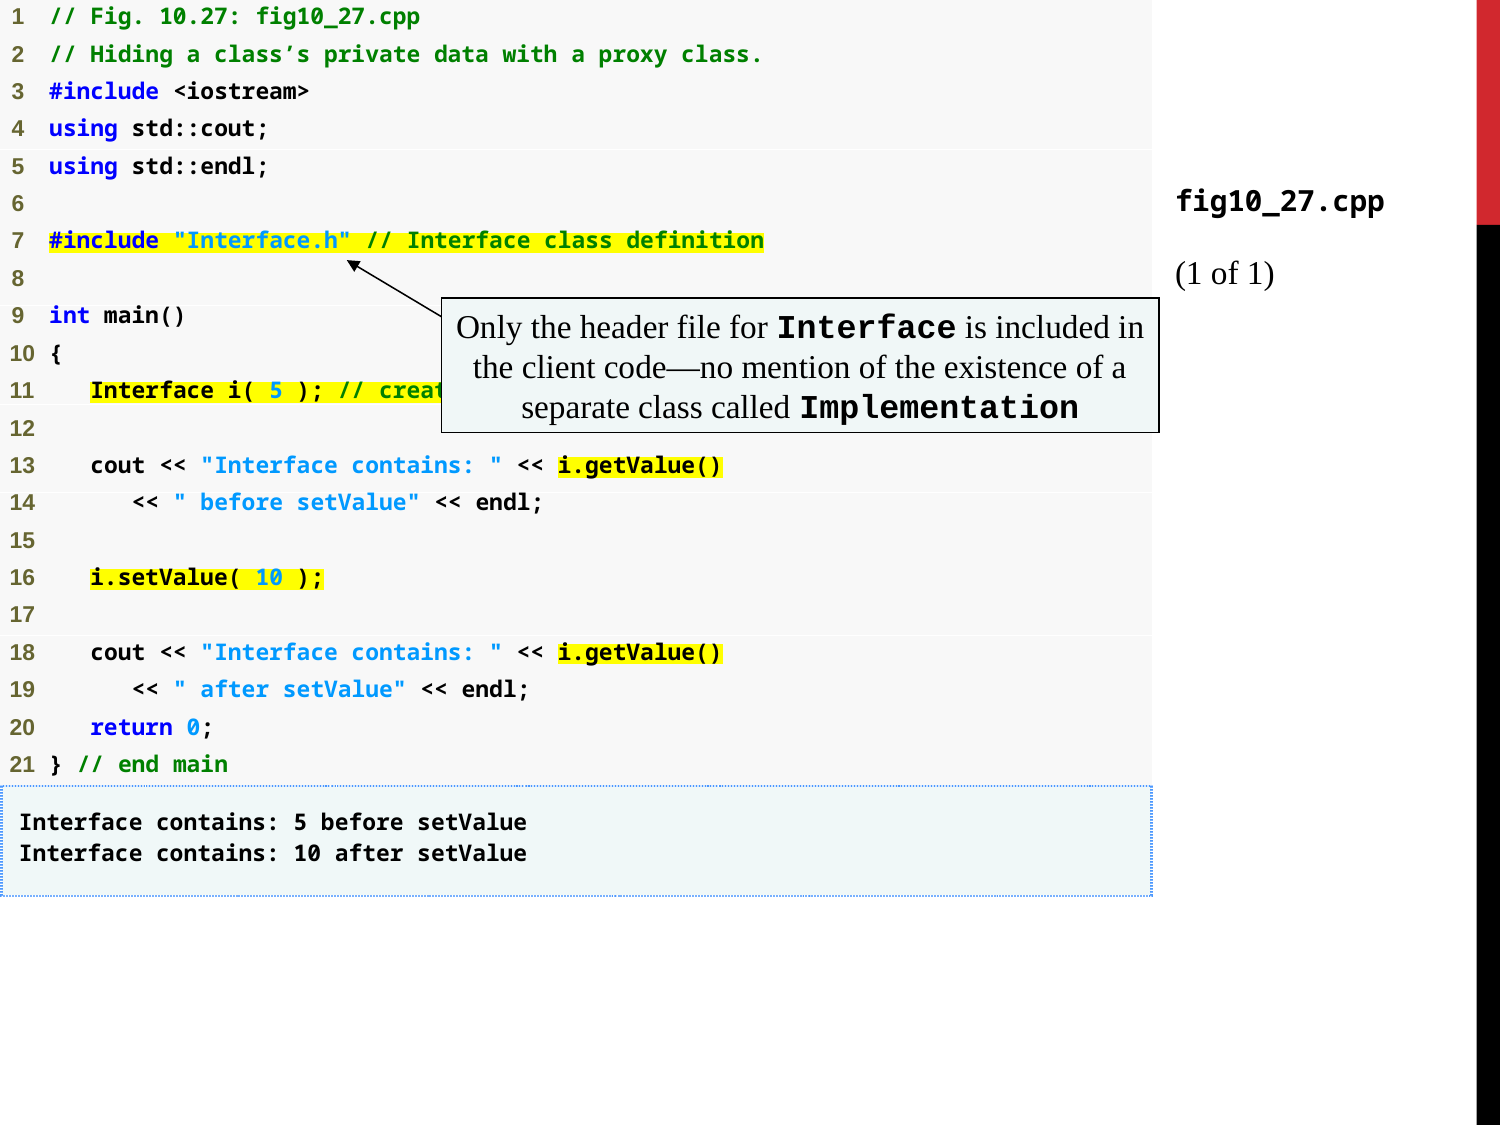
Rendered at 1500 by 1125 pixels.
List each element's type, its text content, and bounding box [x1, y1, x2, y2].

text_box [0, 0, 1155, 925]
text_box fig10_27.cpp (1 of 1) [1174, 175, 1475, 299]
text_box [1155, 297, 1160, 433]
